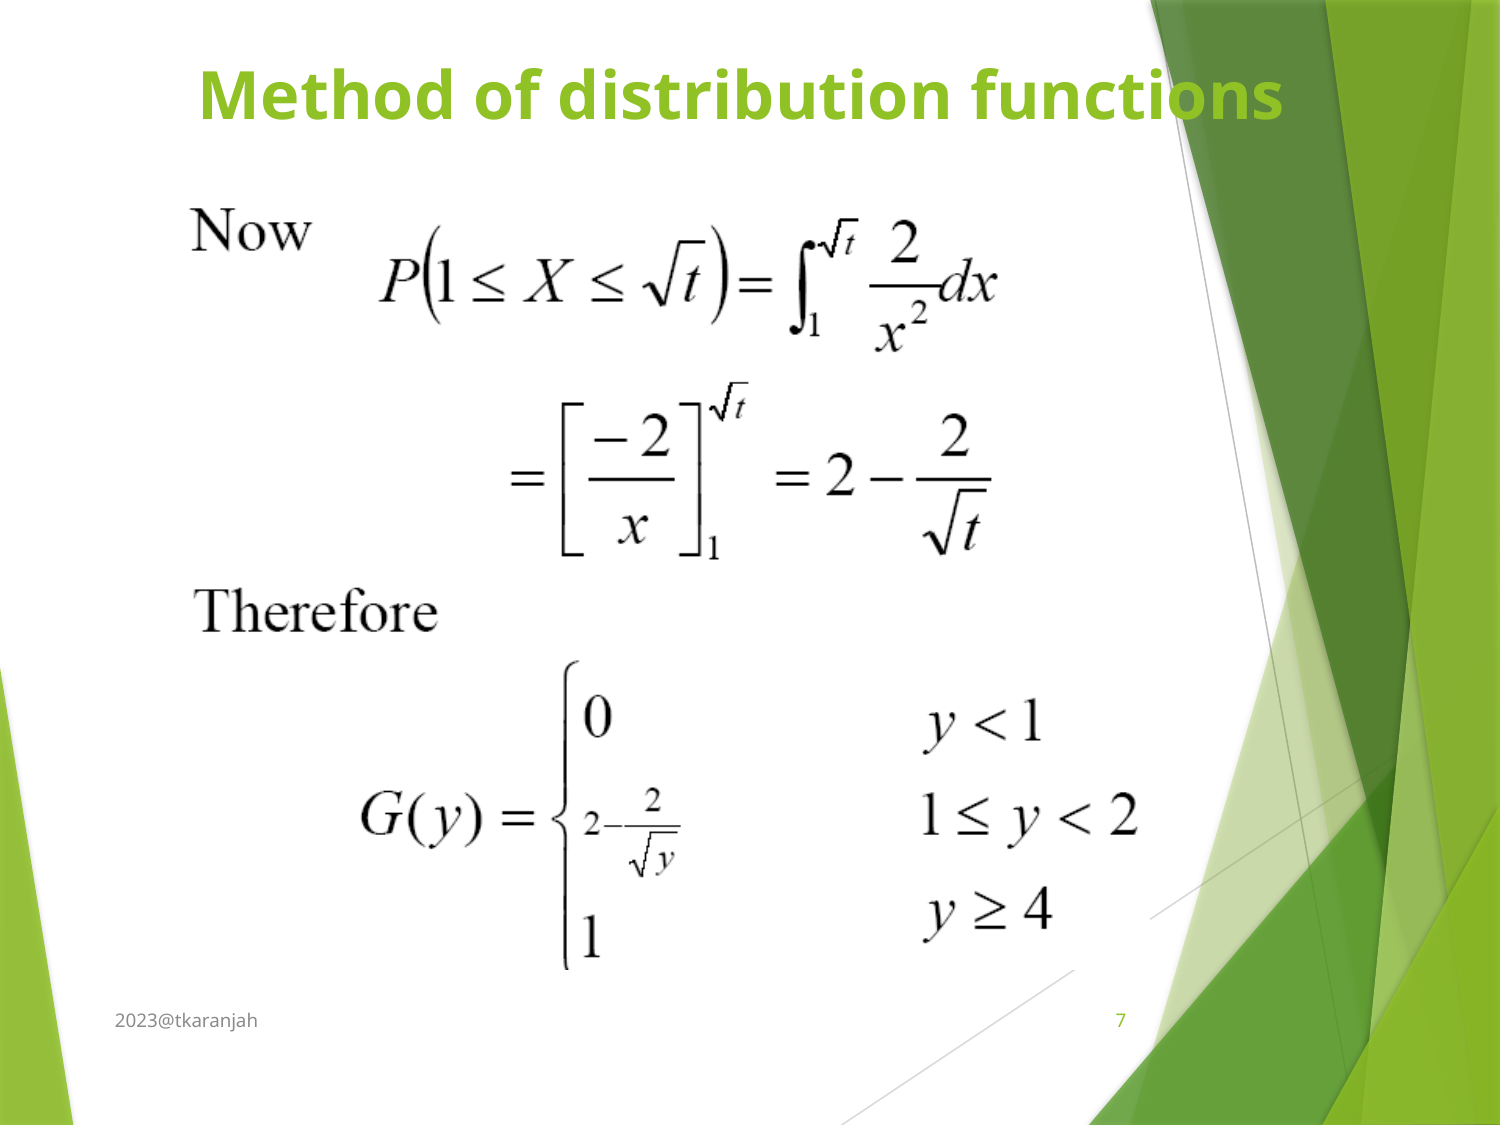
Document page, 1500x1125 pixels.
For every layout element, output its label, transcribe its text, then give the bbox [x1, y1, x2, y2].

picture [501, 372, 1001, 578]
slide_number 7 [1057, 991, 1142, 1051]
picture [347, 656, 1151, 970]
picture [182, 573, 446, 644]
picture [182, 195, 318, 266]
title Method of distribution functions [183, 45, 1500, 233]
footer 2023@tkaranjah [99, 991, 859, 1051]
picture [359, 183, 1005, 360]
